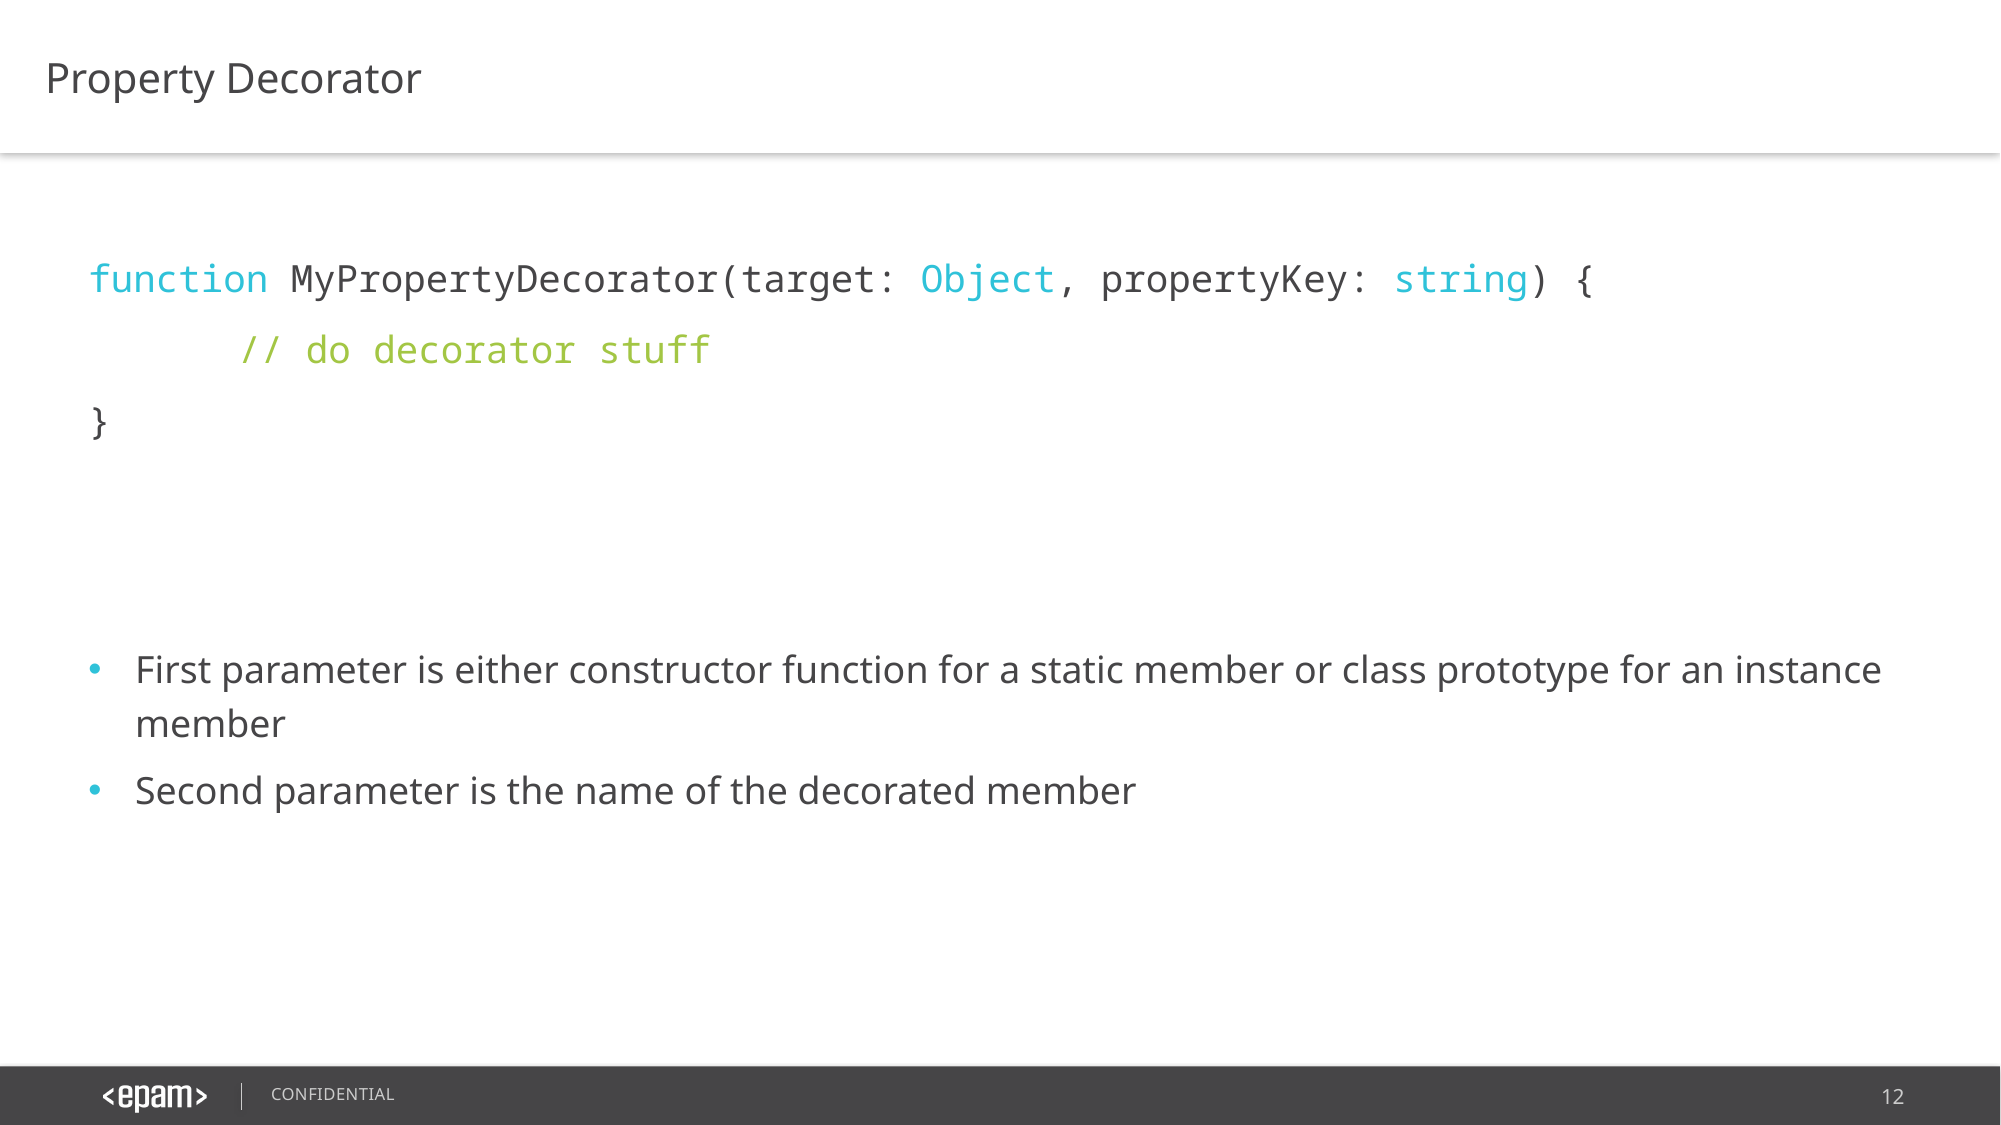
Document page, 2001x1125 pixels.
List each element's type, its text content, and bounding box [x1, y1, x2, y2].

list function MyPropertyDecorator(target: Object, propertyKey: string) { // do decorator stuff } [77, 235, 1901, 608]
picture [102, 1085, 207, 1113]
list First parameter is either constructor function for a static member or class prototype for an instance member Second parameter is the name of the decorated member [77, 631, 1901, 1034]
list Property Decorator [0, 0, 2000, 153]
